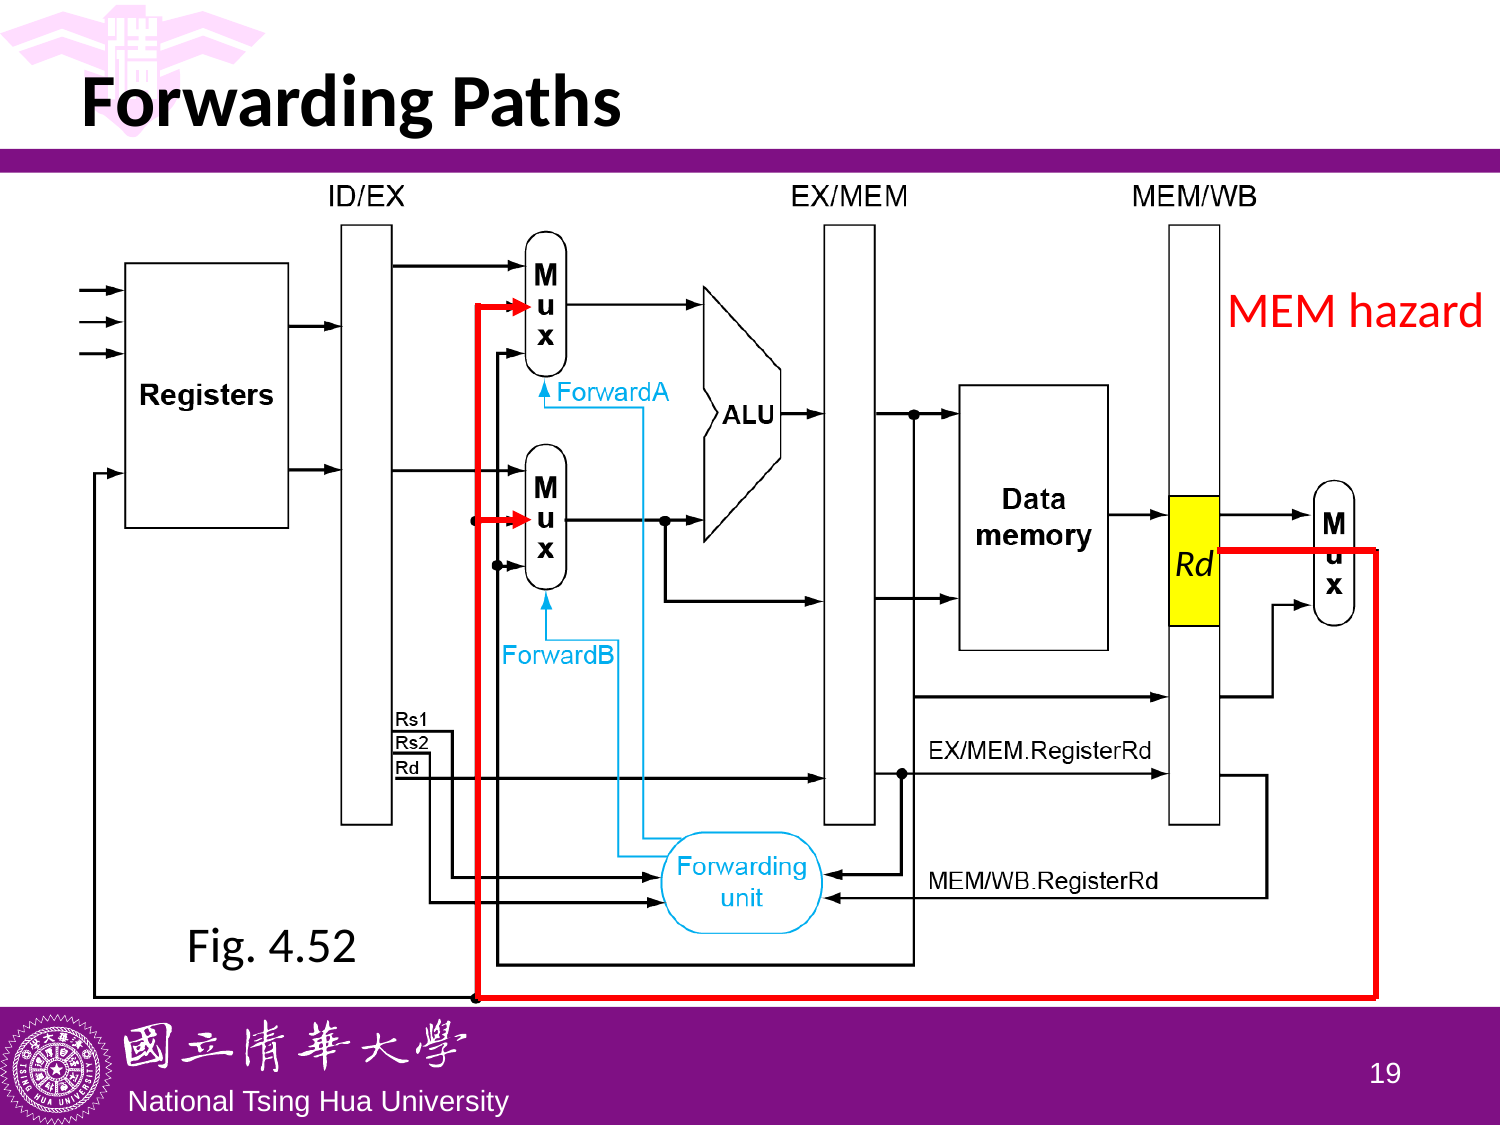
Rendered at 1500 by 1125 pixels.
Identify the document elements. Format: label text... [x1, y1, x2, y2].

picture [79, 180, 1379, 1004]
slide_number 18 [1104, 1021, 1417, 1097]
title Forwarding Paths [66, 37, 1436, 149]
text_box MEM hazard [1379, 270, 1500, 346]
